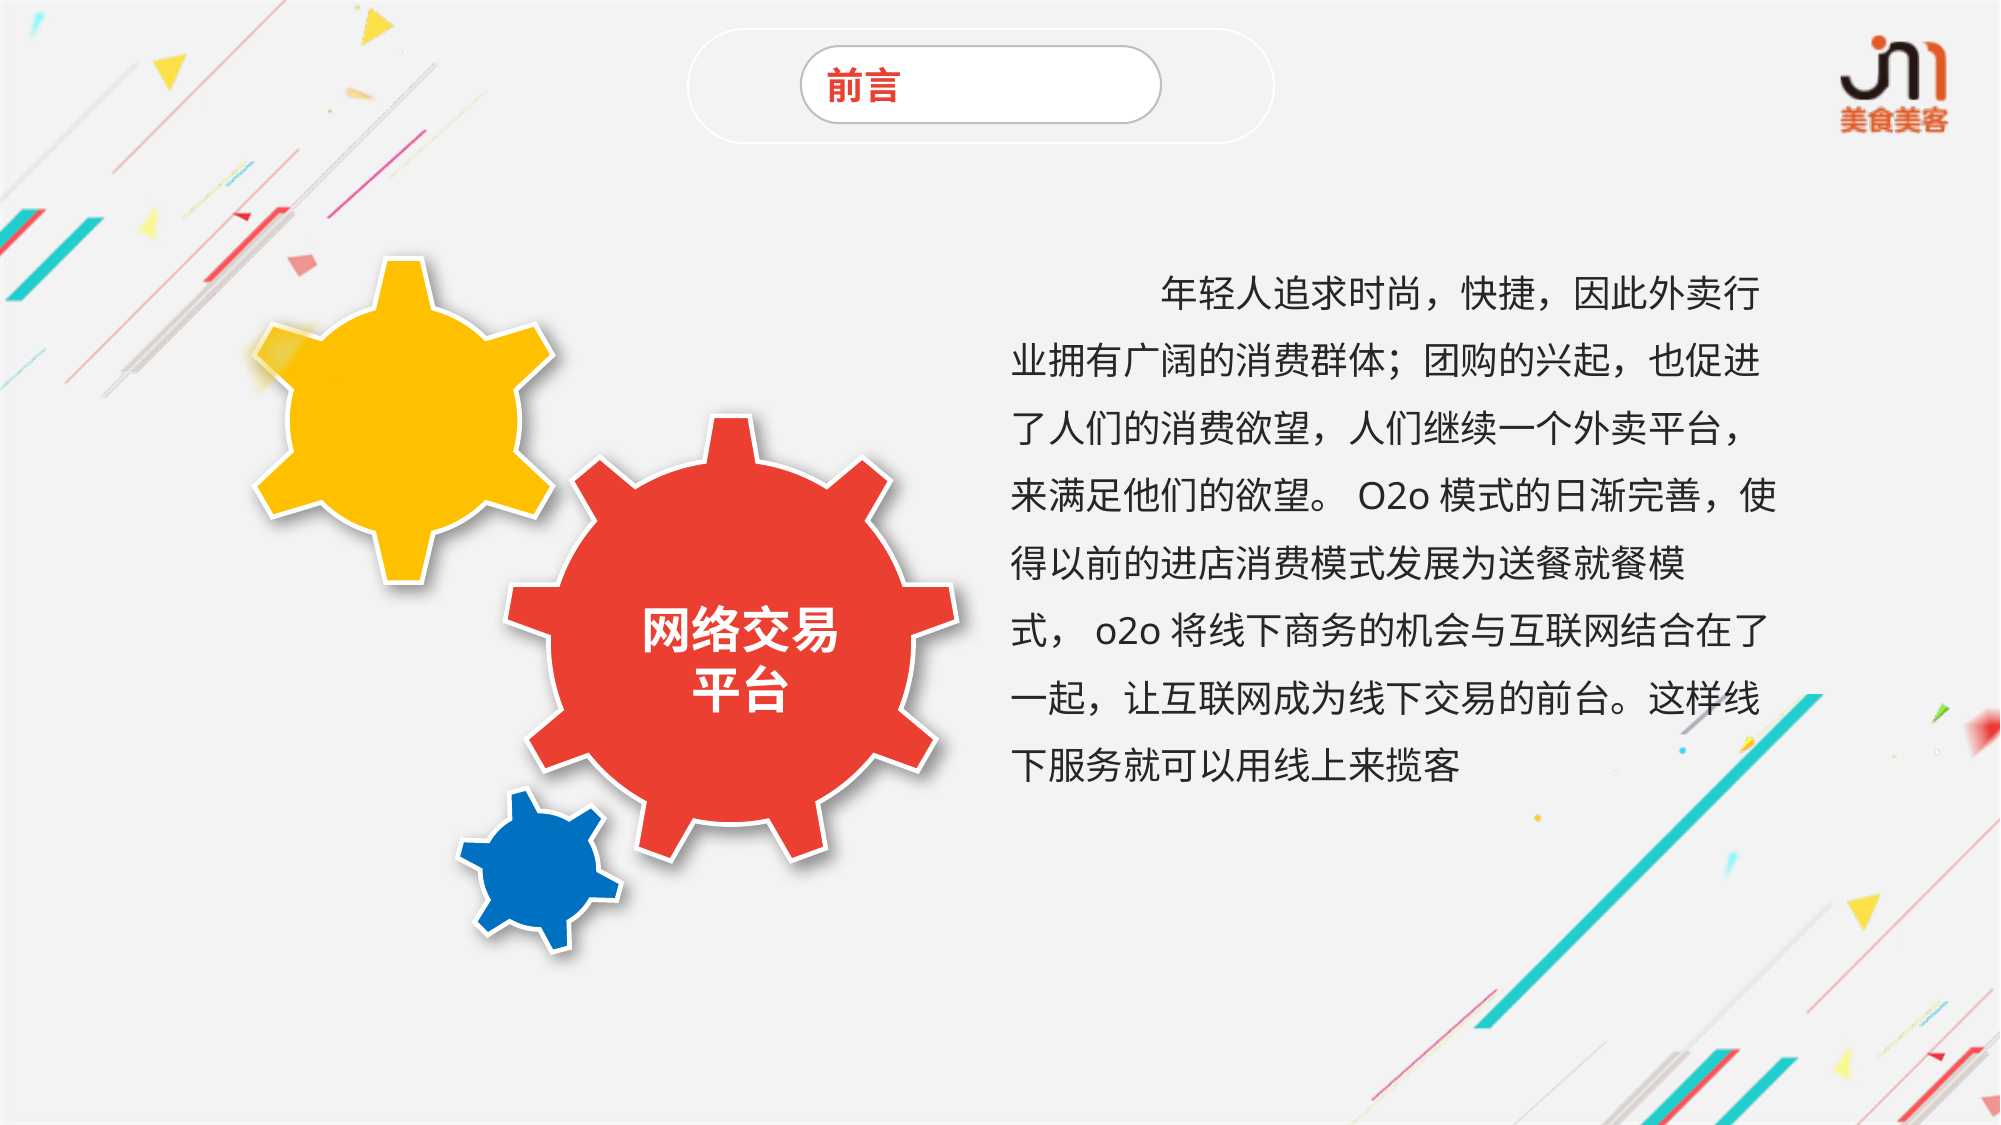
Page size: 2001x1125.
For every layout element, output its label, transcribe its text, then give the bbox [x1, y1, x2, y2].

text_box 年轻人追求时尚，快捷，因此外卖行业拥有广阔的消费群体；团购的兴起，也促进了人们的消费欲望，人们继续一个外卖平台，来满足他们的欲望。O2o模式的日渐完善，使得以前的进店消费模式发展为送餐就餐模式，o2o将线下商务的机会与互联网结合在了一起，让互联网成为线下交易的前台。这样线下服务就可以用线上来揽客 [996, 239, 1813, 795]
text_box 网络交易平台 [618, 590, 864, 726]
picture [0, 0, 2001, 1125]
text_box [254, 323, 553, 583]
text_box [687, 29, 1275, 144]
text_box [457, 788, 622, 953]
text_box [505, 415, 957, 861]
